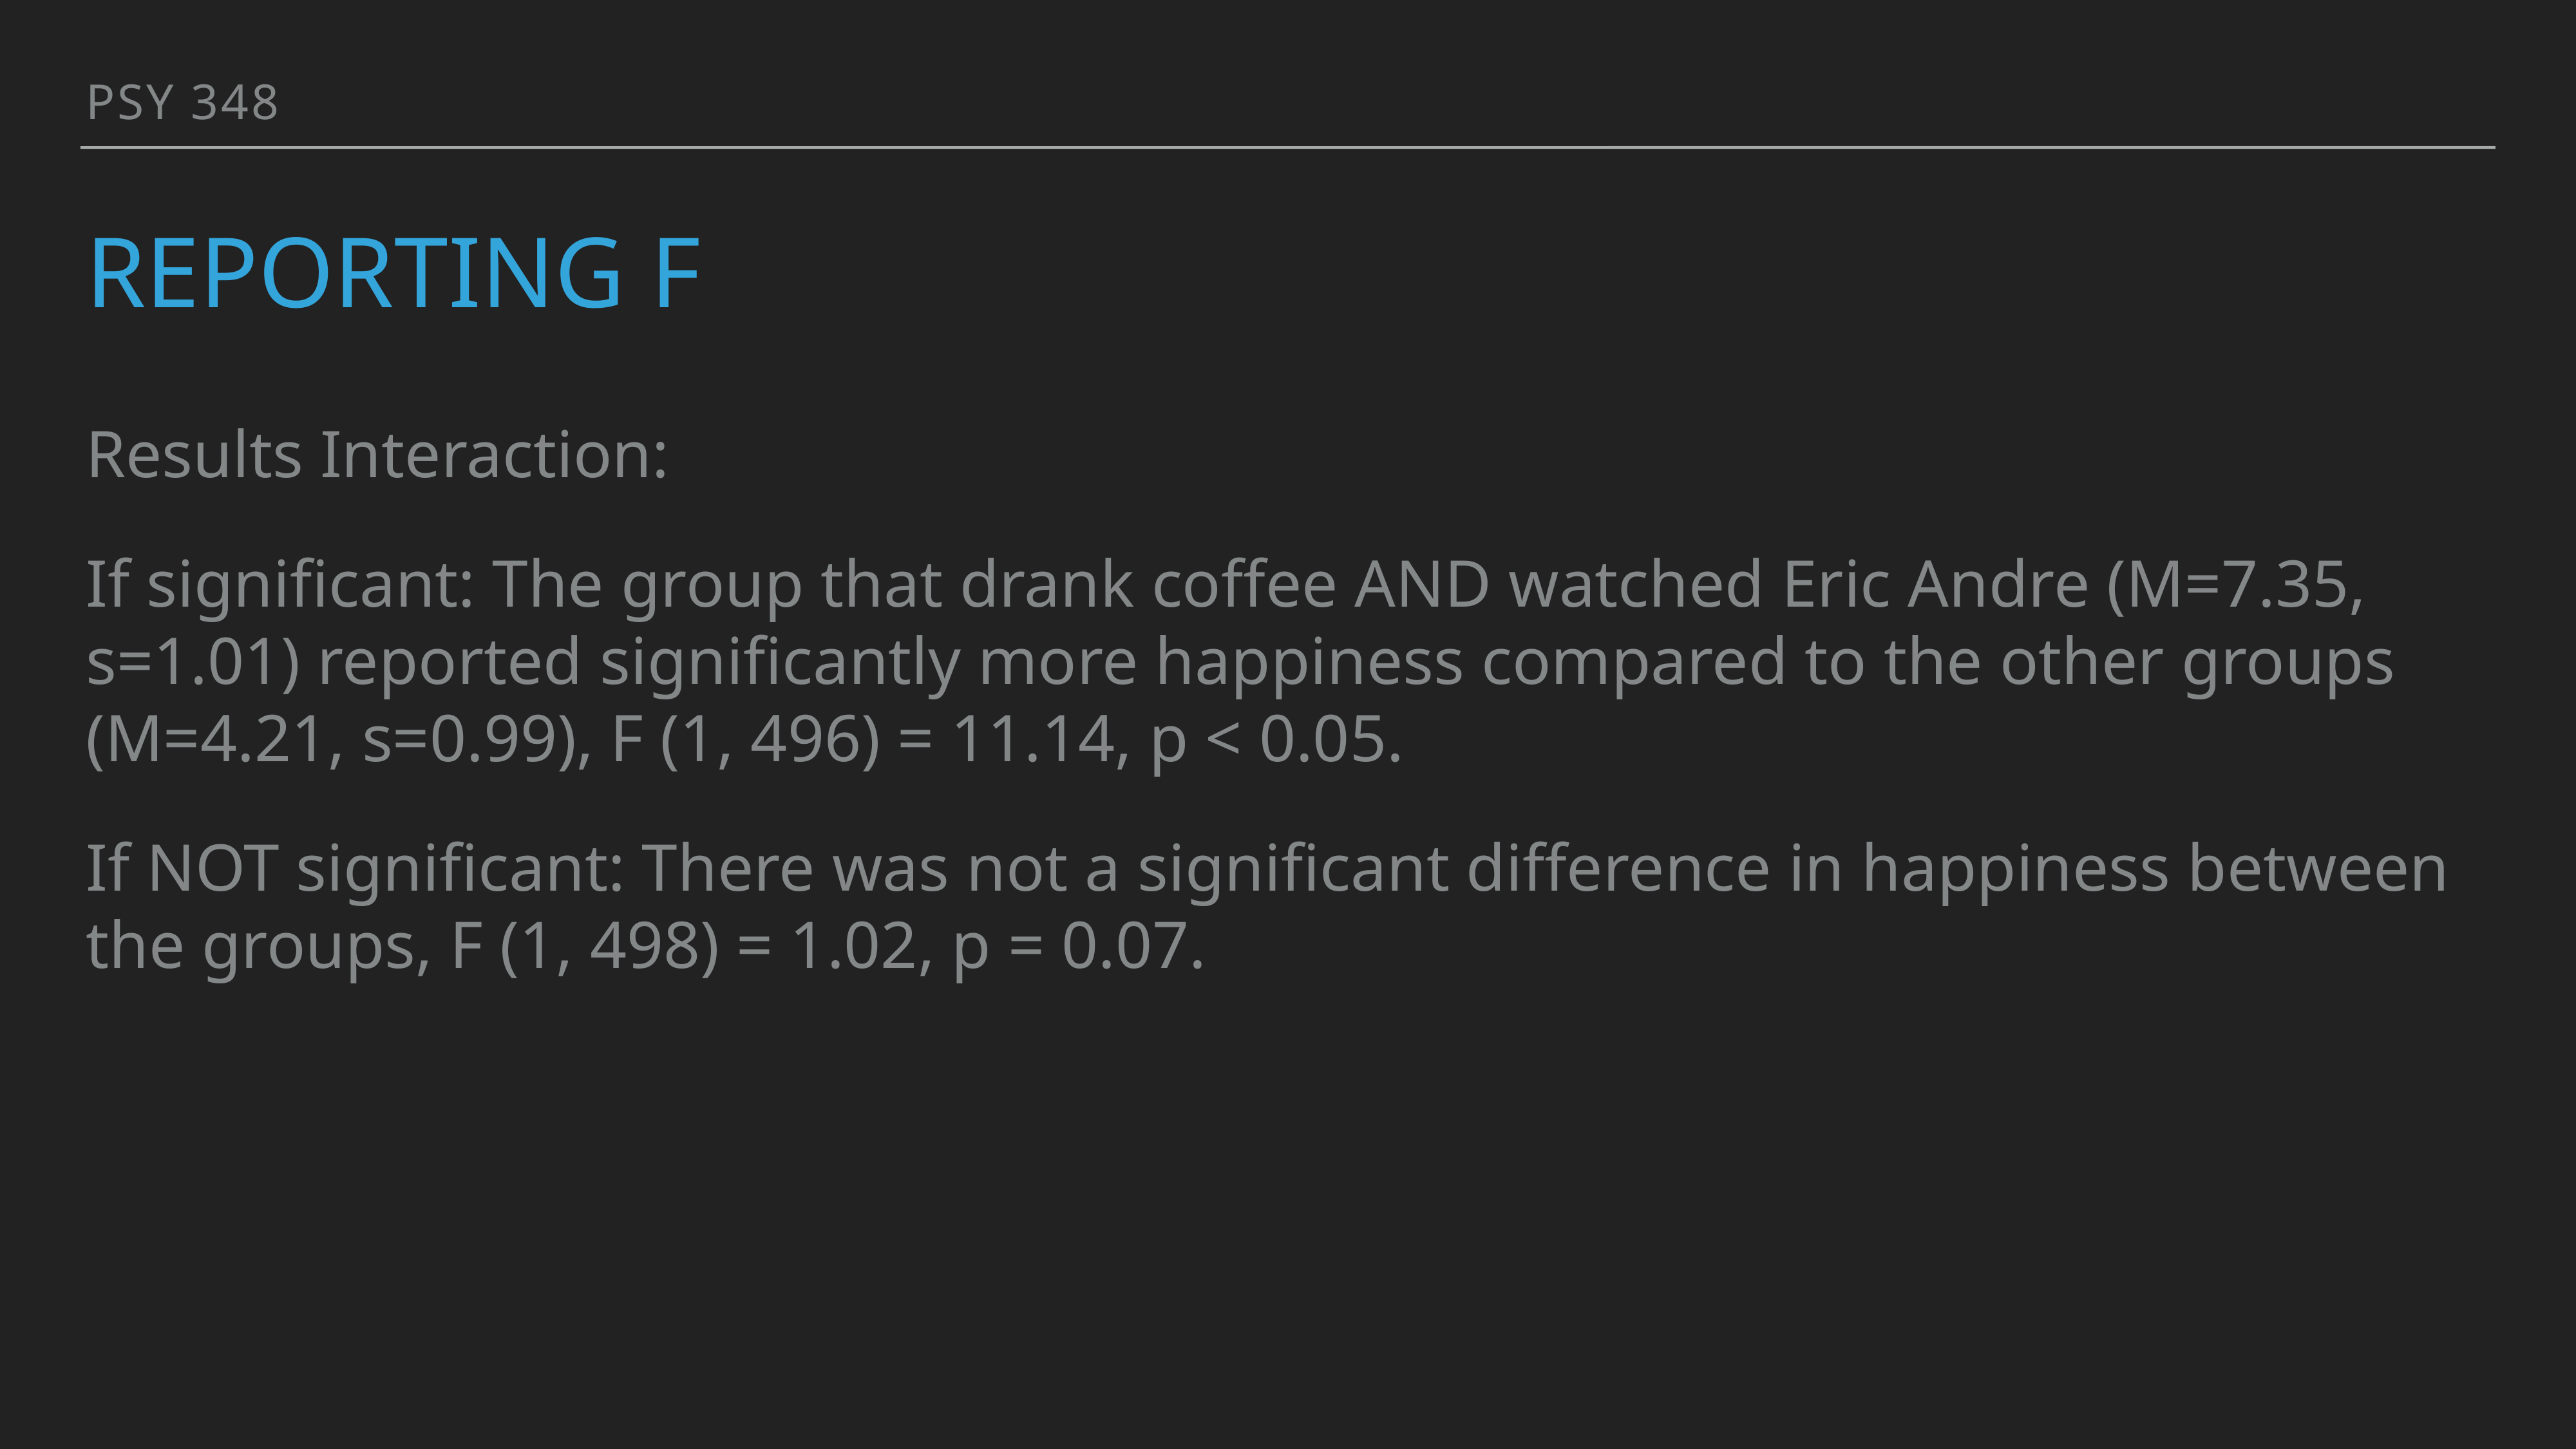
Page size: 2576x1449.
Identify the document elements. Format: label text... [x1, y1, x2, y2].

title Reporting F [80, 227, 2496, 336]
list PSY 348 [80, 66, 2295, 135]
list Results Interaction: If significant: The group that drank coffee AND watched Eric Andre (M=7.35, s=1.01) reported significantly more happiness compared to the other groups (M=4.21, s=0.99), F (1, 496) = 11.14, p < 0.05. If NOT significant: There was not a significant difference in happiness between the groups, F (1, 498) = 1.02, p = 0.07. [80, 407, 2496, 1316]
